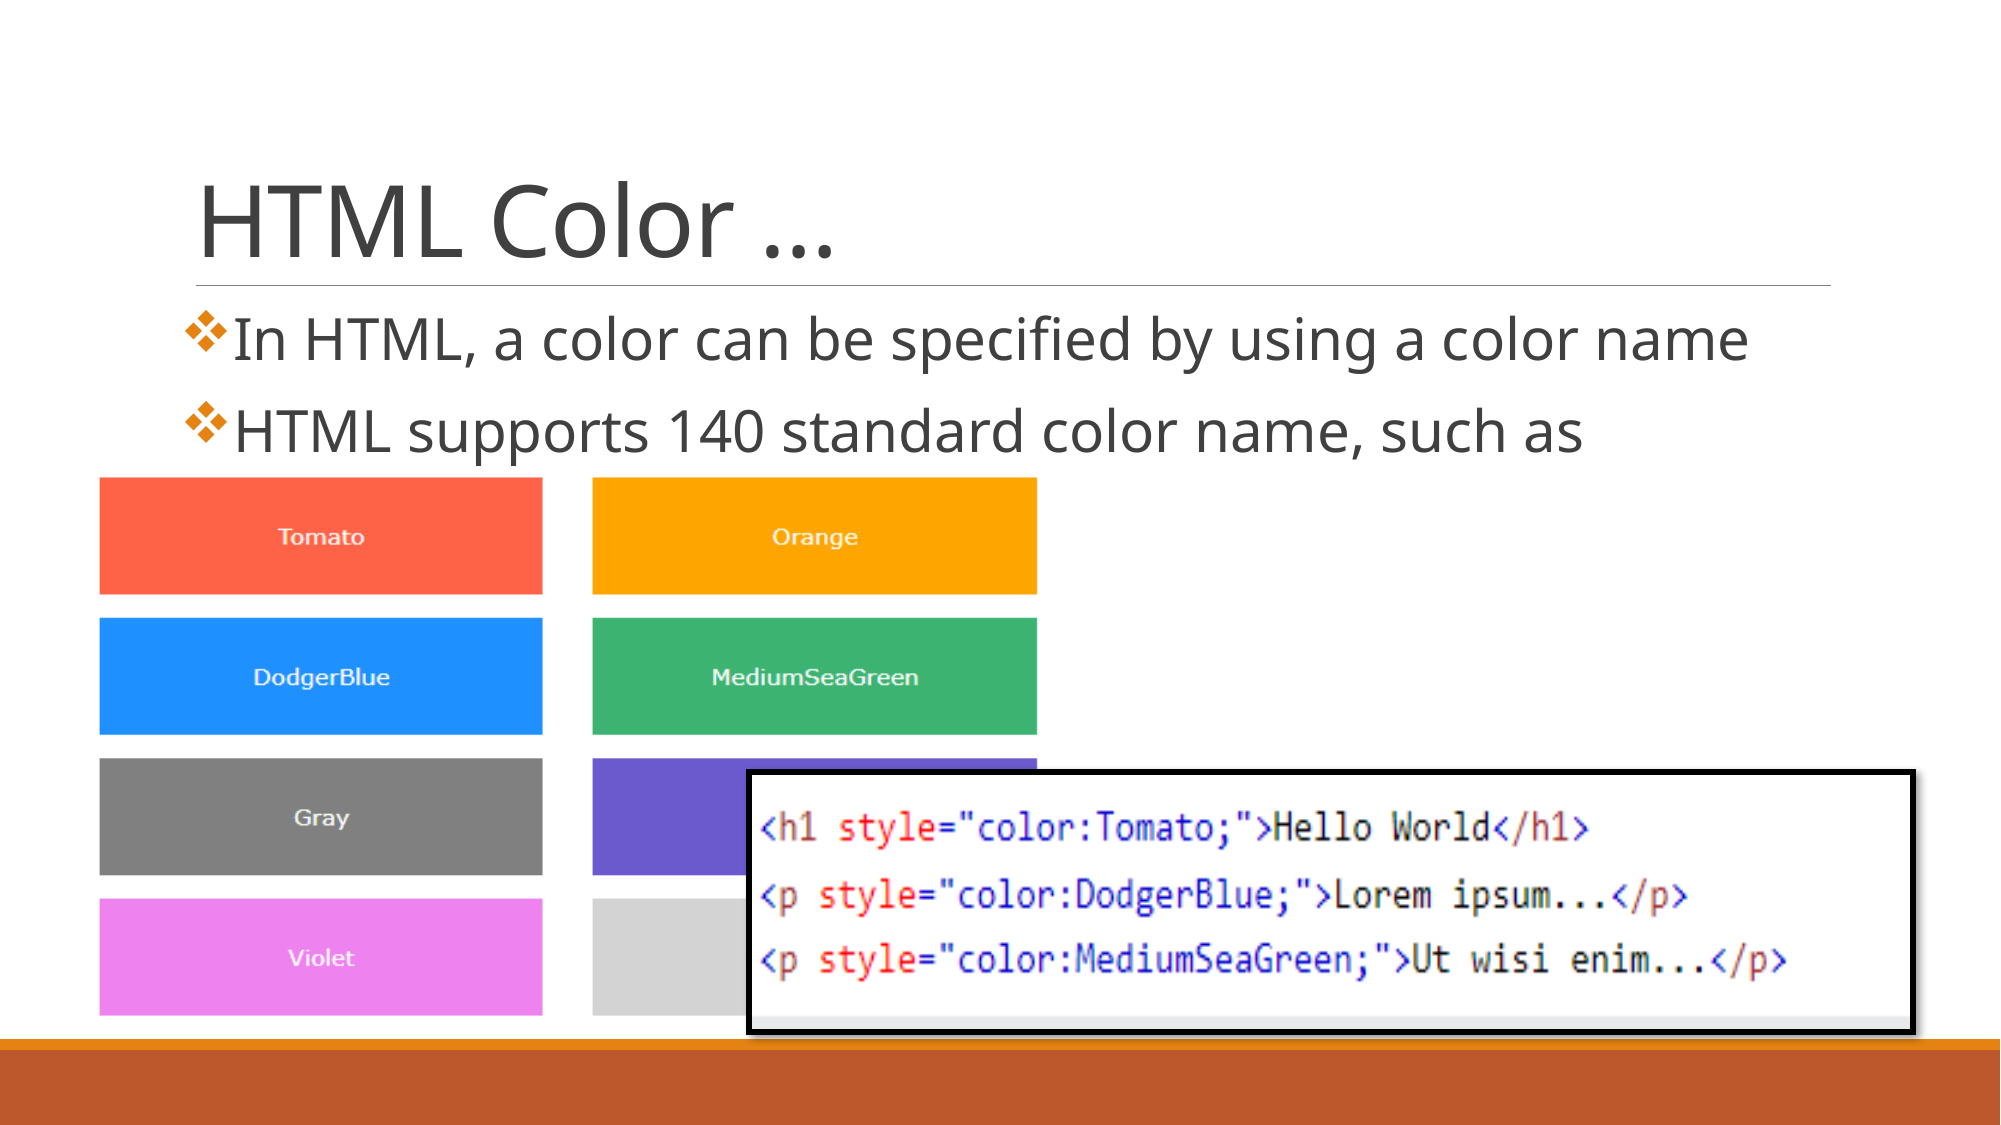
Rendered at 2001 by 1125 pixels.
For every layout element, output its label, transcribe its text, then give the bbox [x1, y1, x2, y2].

list In HTML, a color can be specified by using a color name HTML supports 140 standard color name, such as [180, 302, 1830, 767]
picture [89, 465, 1911, 1030]
title HTML Color … [180, 47, 1830, 285]
